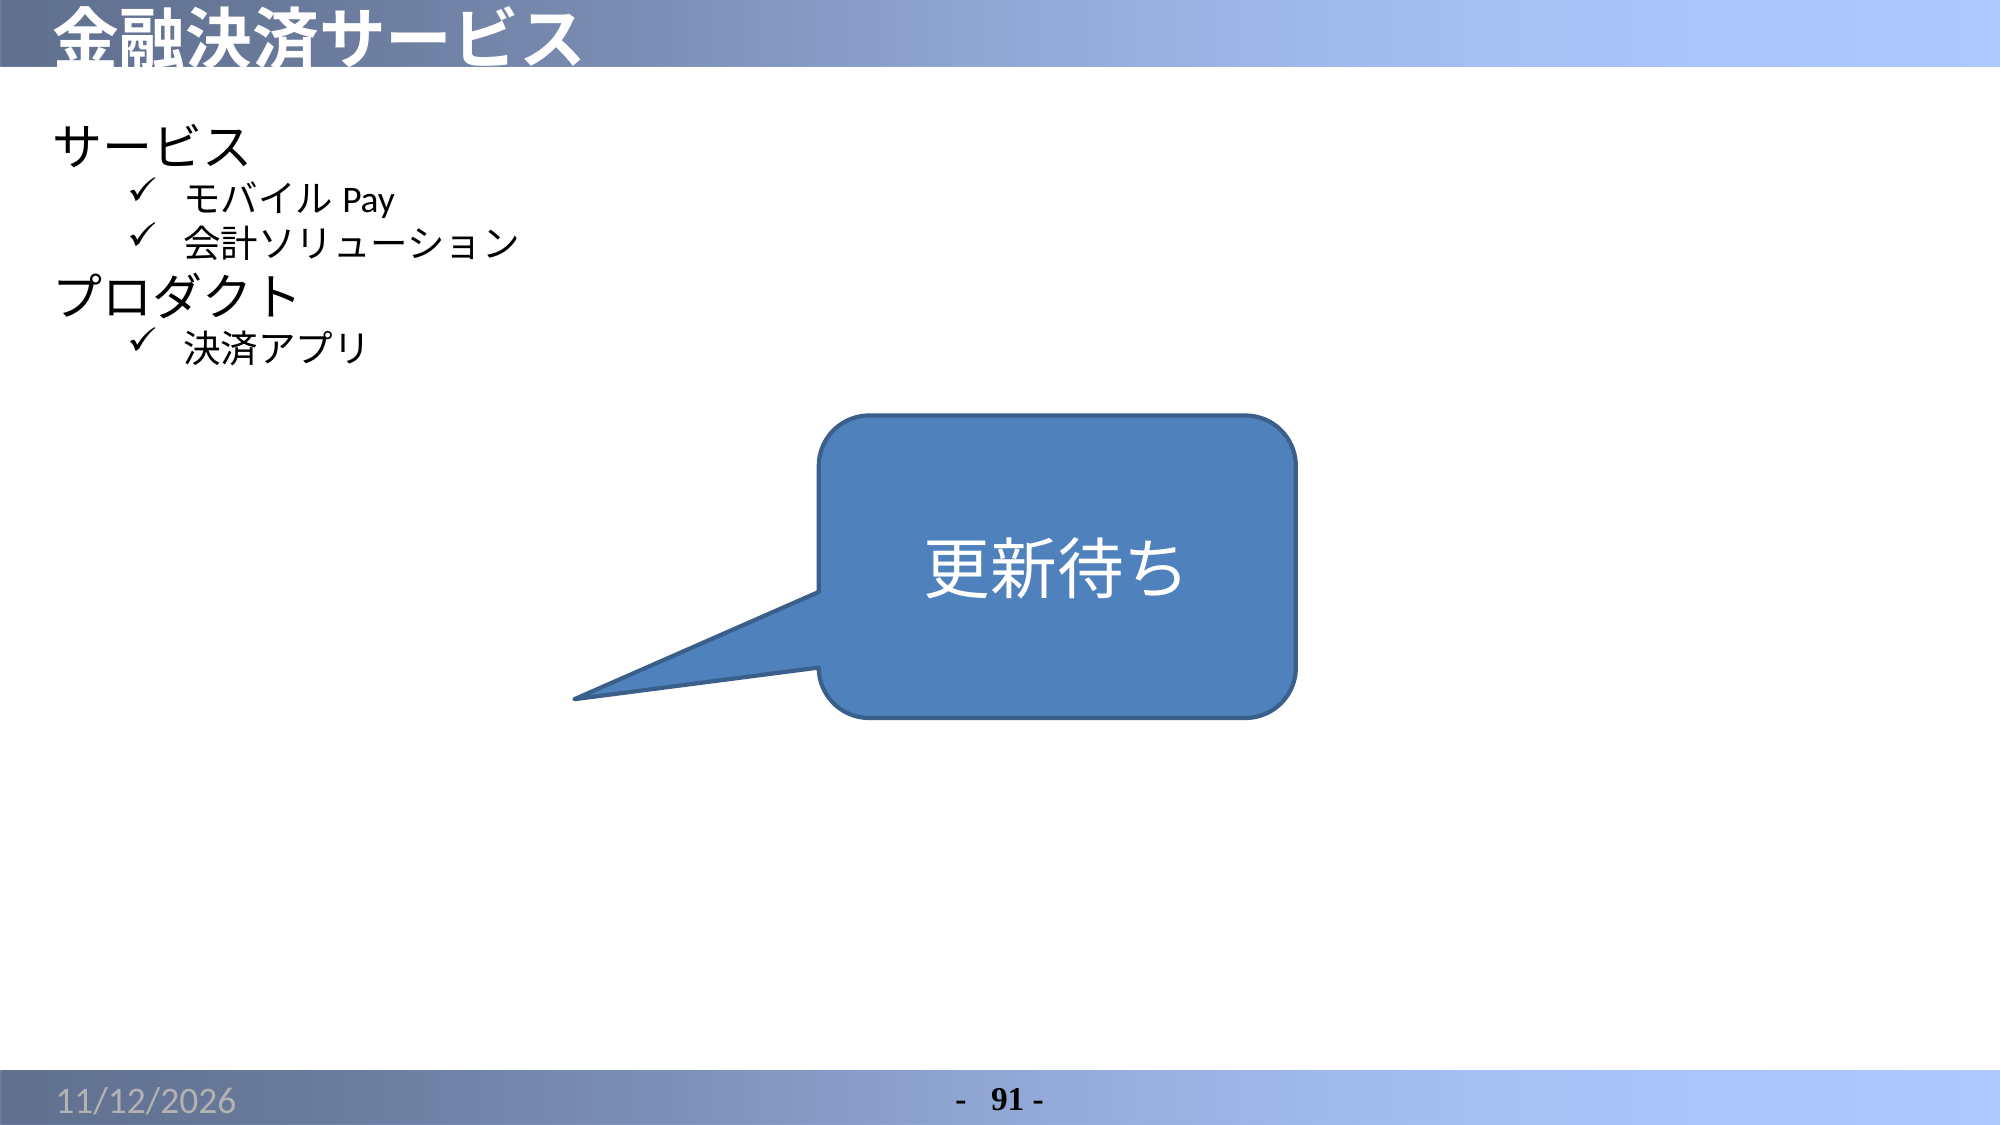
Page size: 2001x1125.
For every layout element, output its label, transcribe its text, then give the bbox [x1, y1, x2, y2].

text_box 更新待ち [572, 413, 1298, 721]
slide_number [55, 1076, 516, 1122]
title 金融決済サービス [52, 0, 1946, 78]
list サービス モバイルPay 会計ソリューション プロダクト 決済アプリ [52, 115, 1946, 464]
slide_number - 91 - [934, 1078, 1063, 1117]
